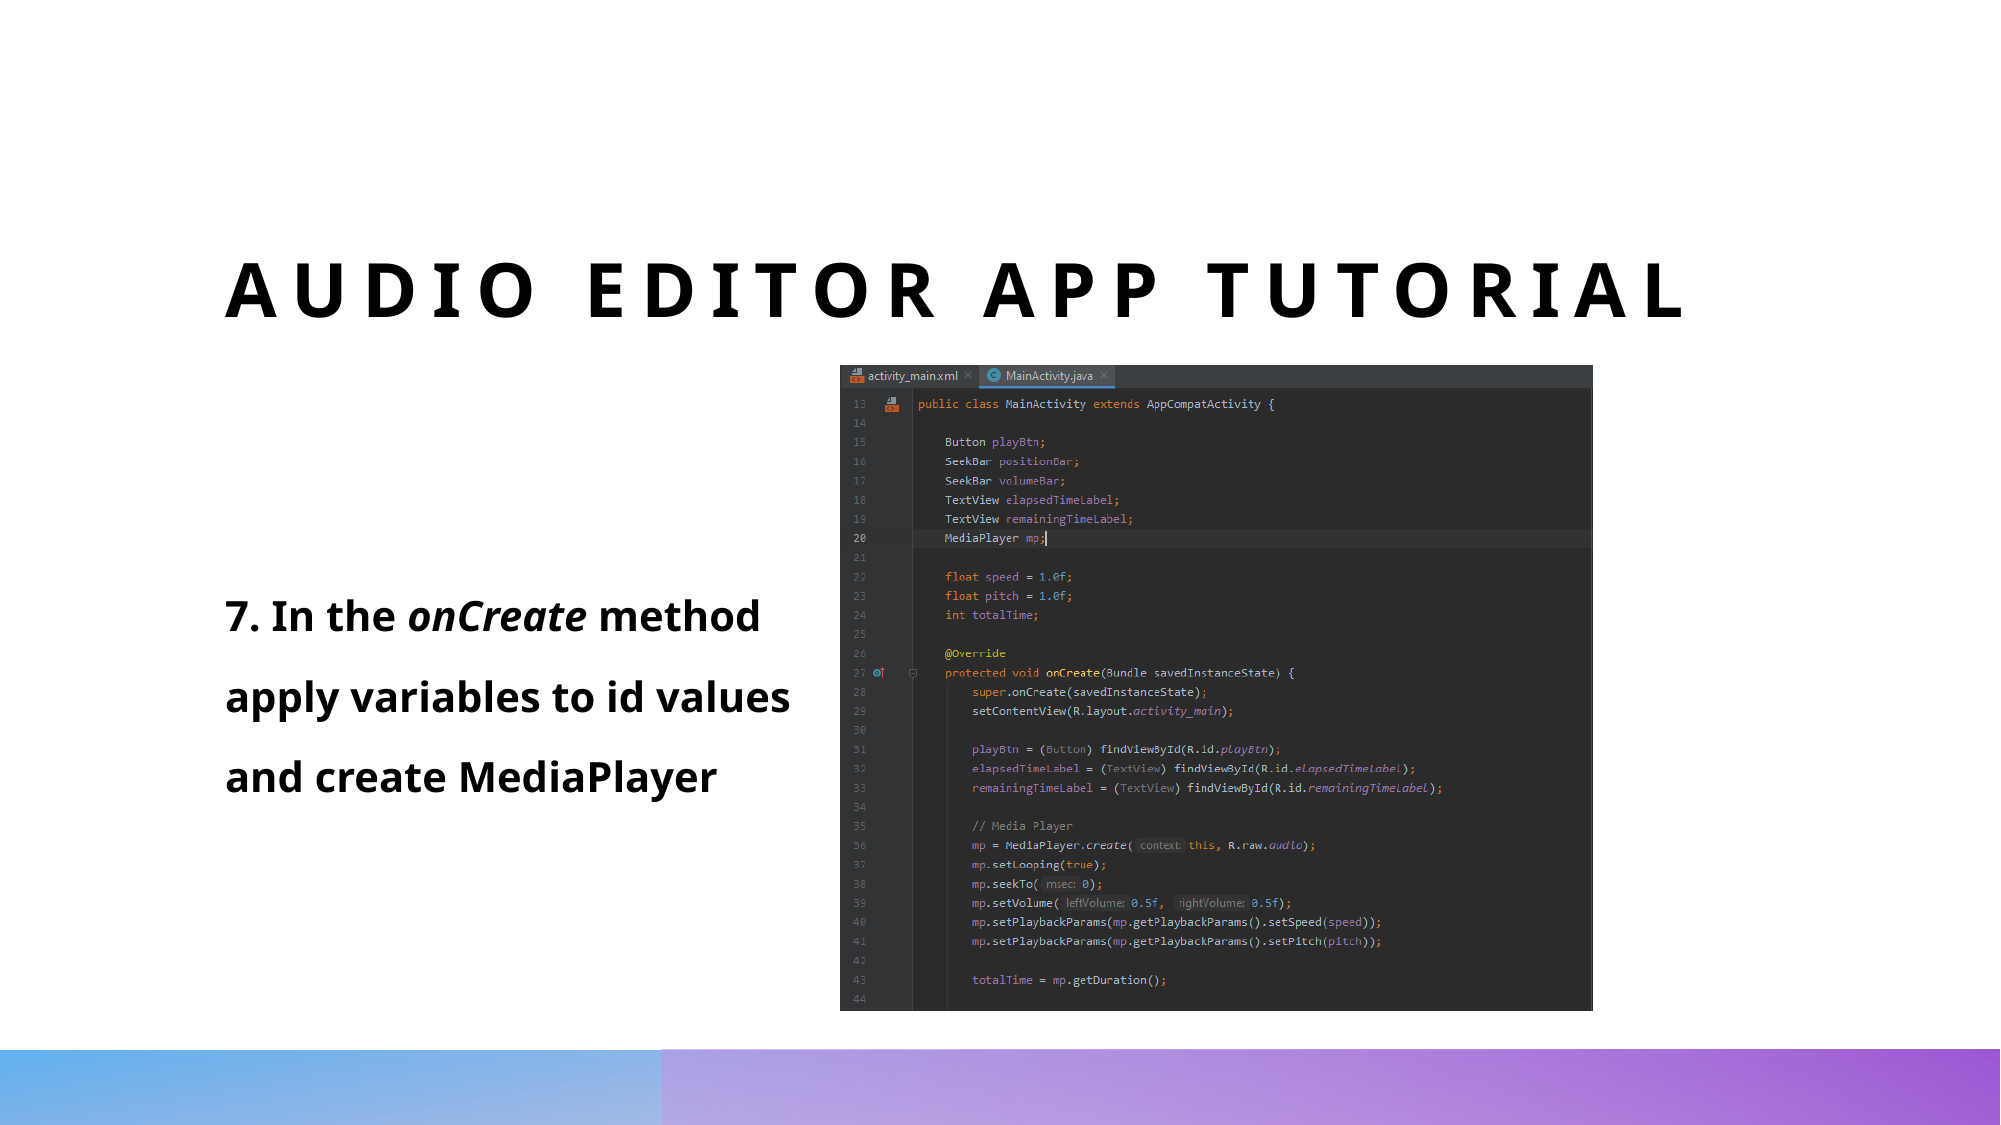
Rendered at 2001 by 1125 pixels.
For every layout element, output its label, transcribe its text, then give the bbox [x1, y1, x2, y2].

list 7. In the onCreate method apply variables to id values and create MediaPlayer [225, 346, 1905, 996]
title Audio Editor App Tutorial [225, 130, 1905, 333]
picture [840, 365, 1593, 1011]
